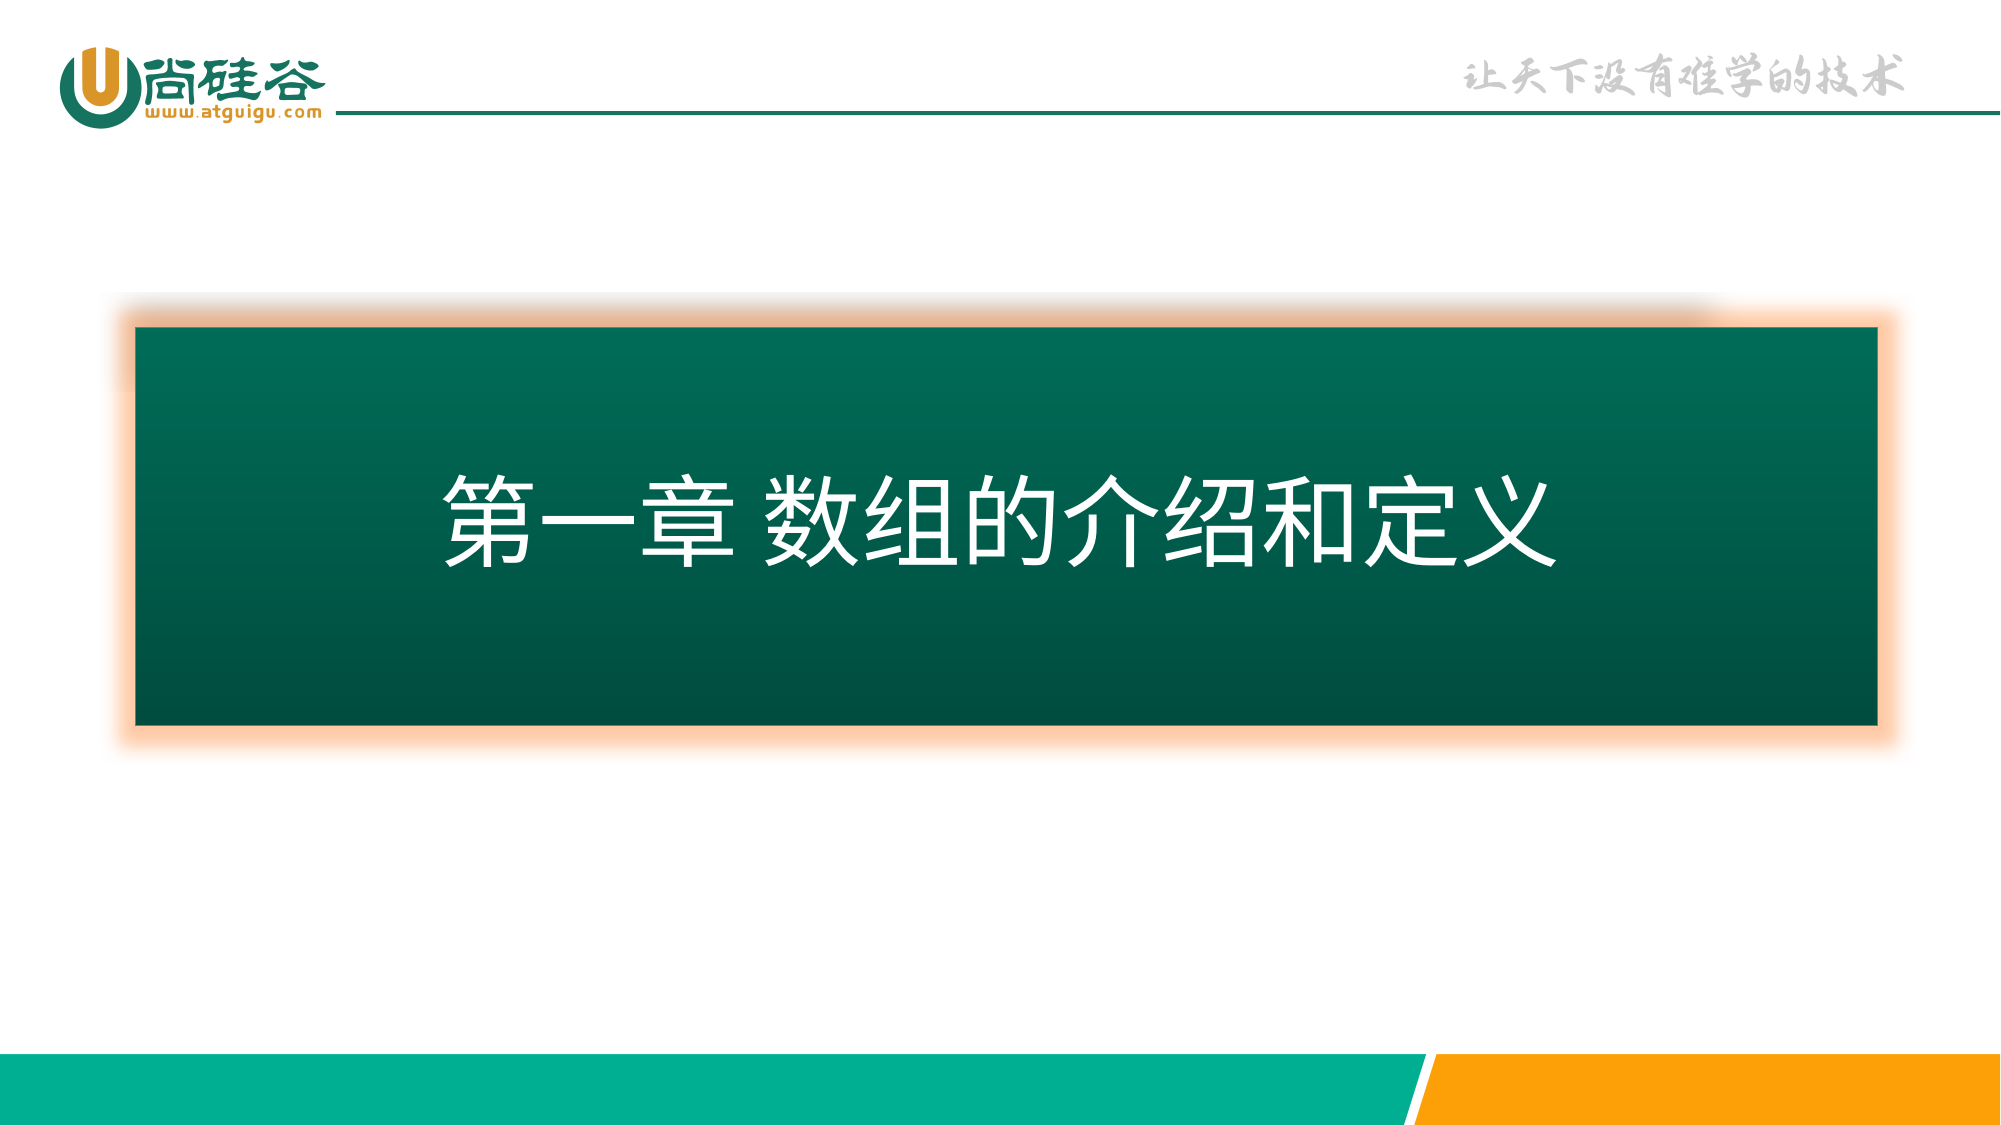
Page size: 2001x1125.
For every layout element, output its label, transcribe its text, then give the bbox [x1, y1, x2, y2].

text_box [135, 587, 1878, 726]
picture [0, 0, 2001, 1125]
text_box [135, 327, 1878, 451]
text_box 第一章 数组的介绍和定义 [83, 451, 1916, 587]
